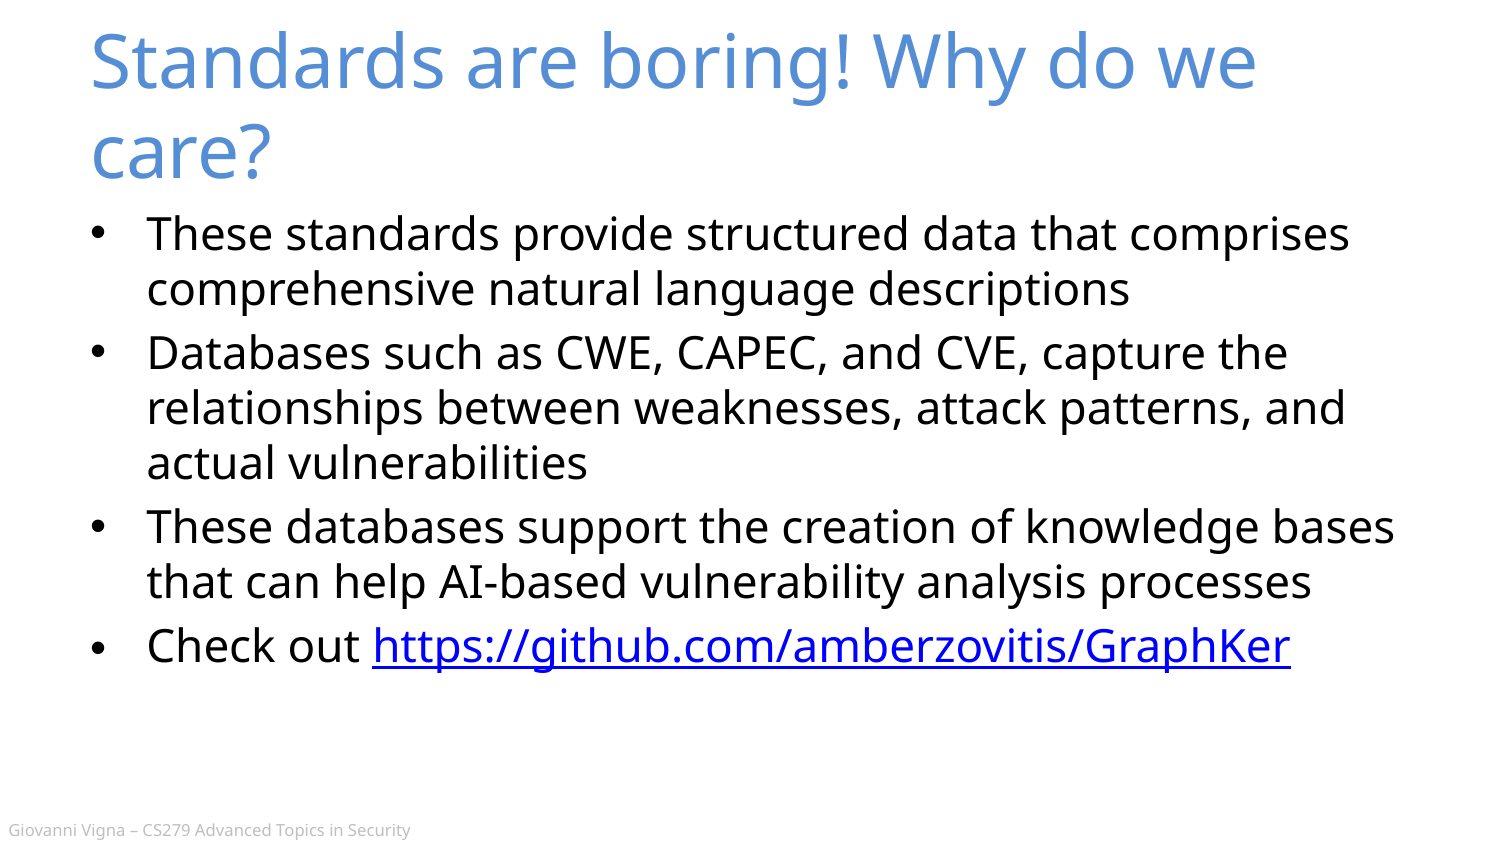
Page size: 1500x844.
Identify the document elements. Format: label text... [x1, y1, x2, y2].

title Standards are boring! Why do we care? [75, 33, 1425, 175]
list These standards provide structured data that comprises comprehensive natural language descriptions Databases such as CWE, CAPEC, and CVE, capture the relationships between weaknesses, attack patterns, and actual vulnerabilities These databases support the creation of knowledge bases that can help AI-based vulnerability analysis processes Check out https://github.com/amberzovitis/GraphKer [75, 196, 1425, 813]
